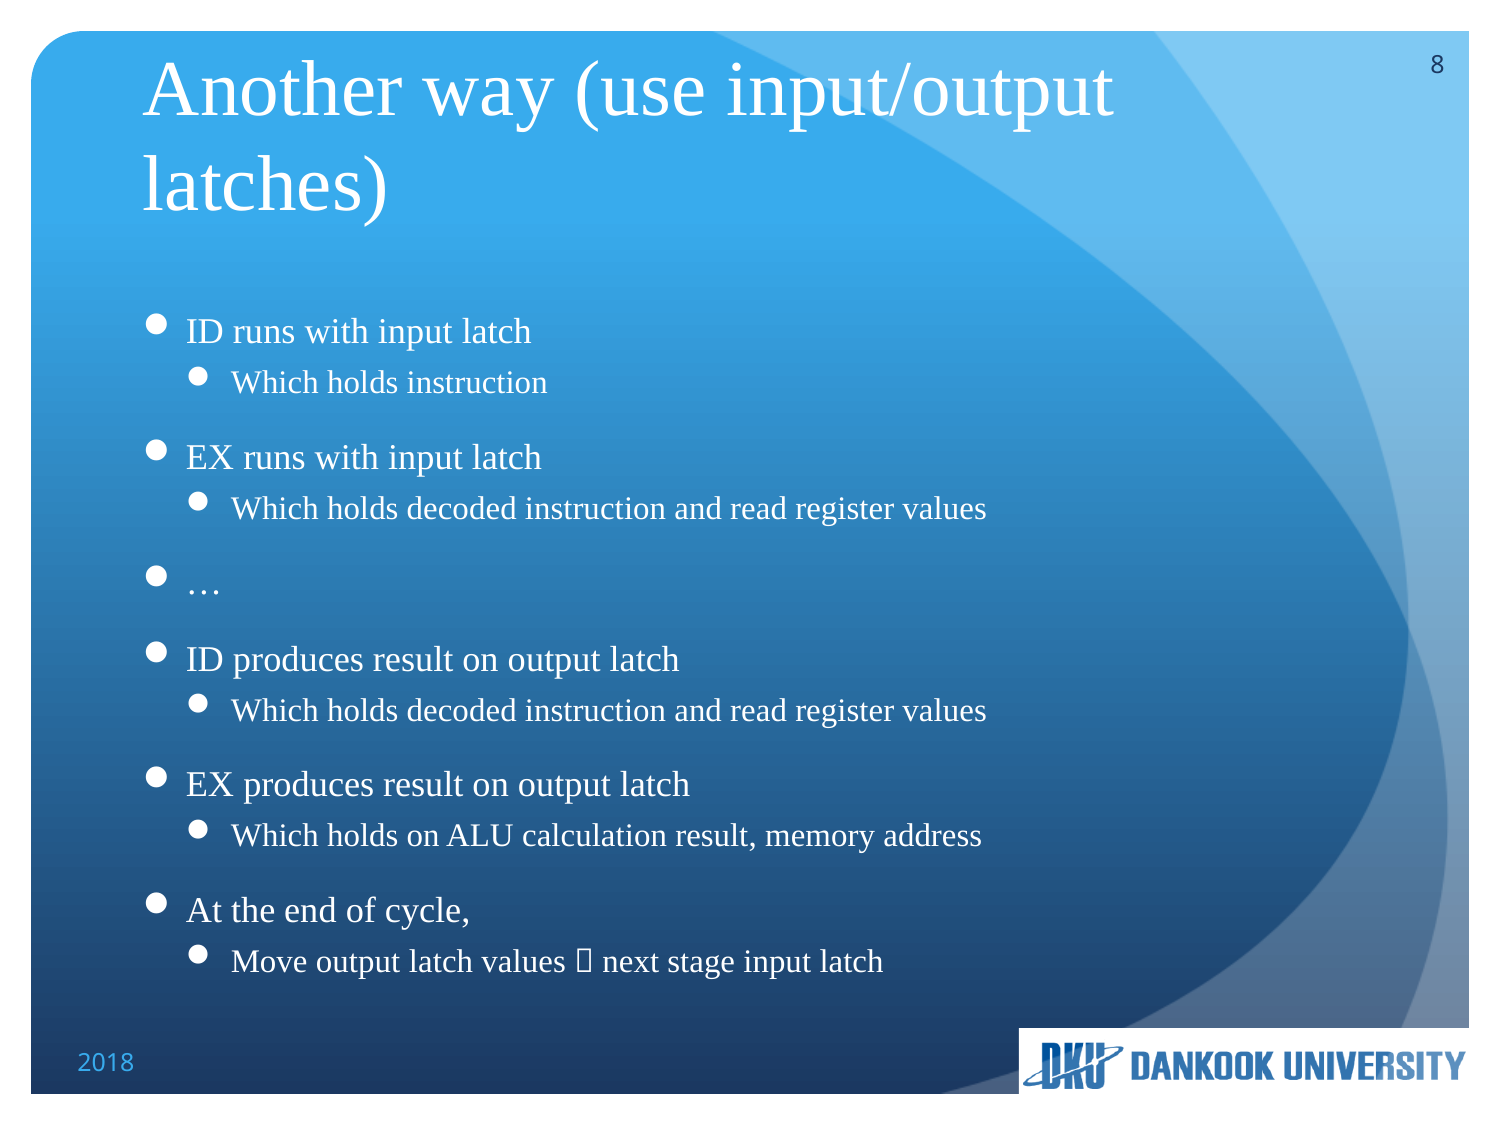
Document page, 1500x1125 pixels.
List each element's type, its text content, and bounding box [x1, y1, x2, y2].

slide_number 8 [1378, 36, 1460, 96]
slide_number 2018 [62, 1031, 373, 1092]
picture [24, 30, 1473, 1096]
list ID runs with input latch Which holds instruction EX runs with input latch Which holds decoded instruction and read register values … ID produces result on output latch Which holds decoded instruction and read register values EX produces result on output latch Which holds on ALU calculation result, memory address At the end of cycle, Move output latch values  next stage input latch [127, 299, 1372, 991]
title Another way (use input/output latches) [127, 62, 1372, 234]
